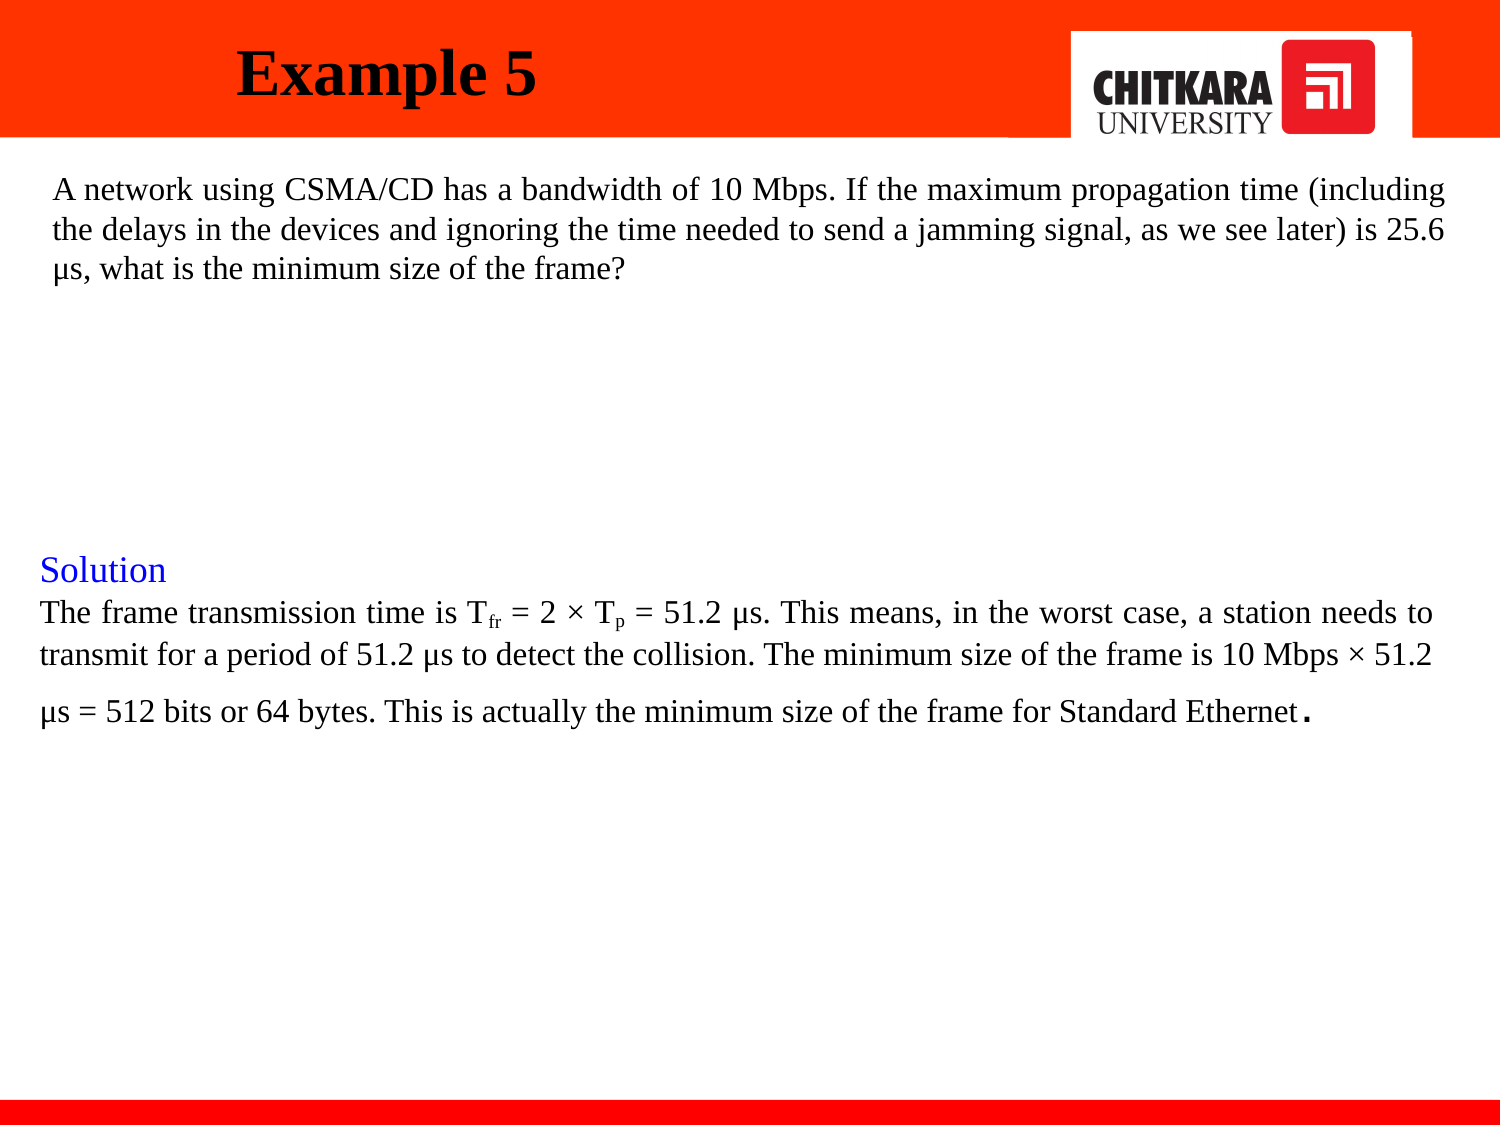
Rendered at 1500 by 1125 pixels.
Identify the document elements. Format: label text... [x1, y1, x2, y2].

picture [1074, 37, 1390, 138]
text_box Solution The frame transmission time is Tfr = 2 × Tp = 51.2 μs. This means, in the worst case, a station needs to transmit for a period of 51.2 μs to detect the collision. The minimum size of the frame is 10 Mbps × 51.2 μs = 512 bits or 64 bytes. This is actually the minimum size of the frame for Standard Ethernet. [24, 537, 1450, 740]
text_box A network using CSMA/CD has a bandwidth of 10 Mbps. If the maximum propagation time (including the delays in the devices and ignoring the time needed to send a jamming signal, as we see later) is 25.6 μs, what is the minimum size of the frame? [37, 159, 1463, 295]
text_box Example 5 [221, 21, 554, 117]
